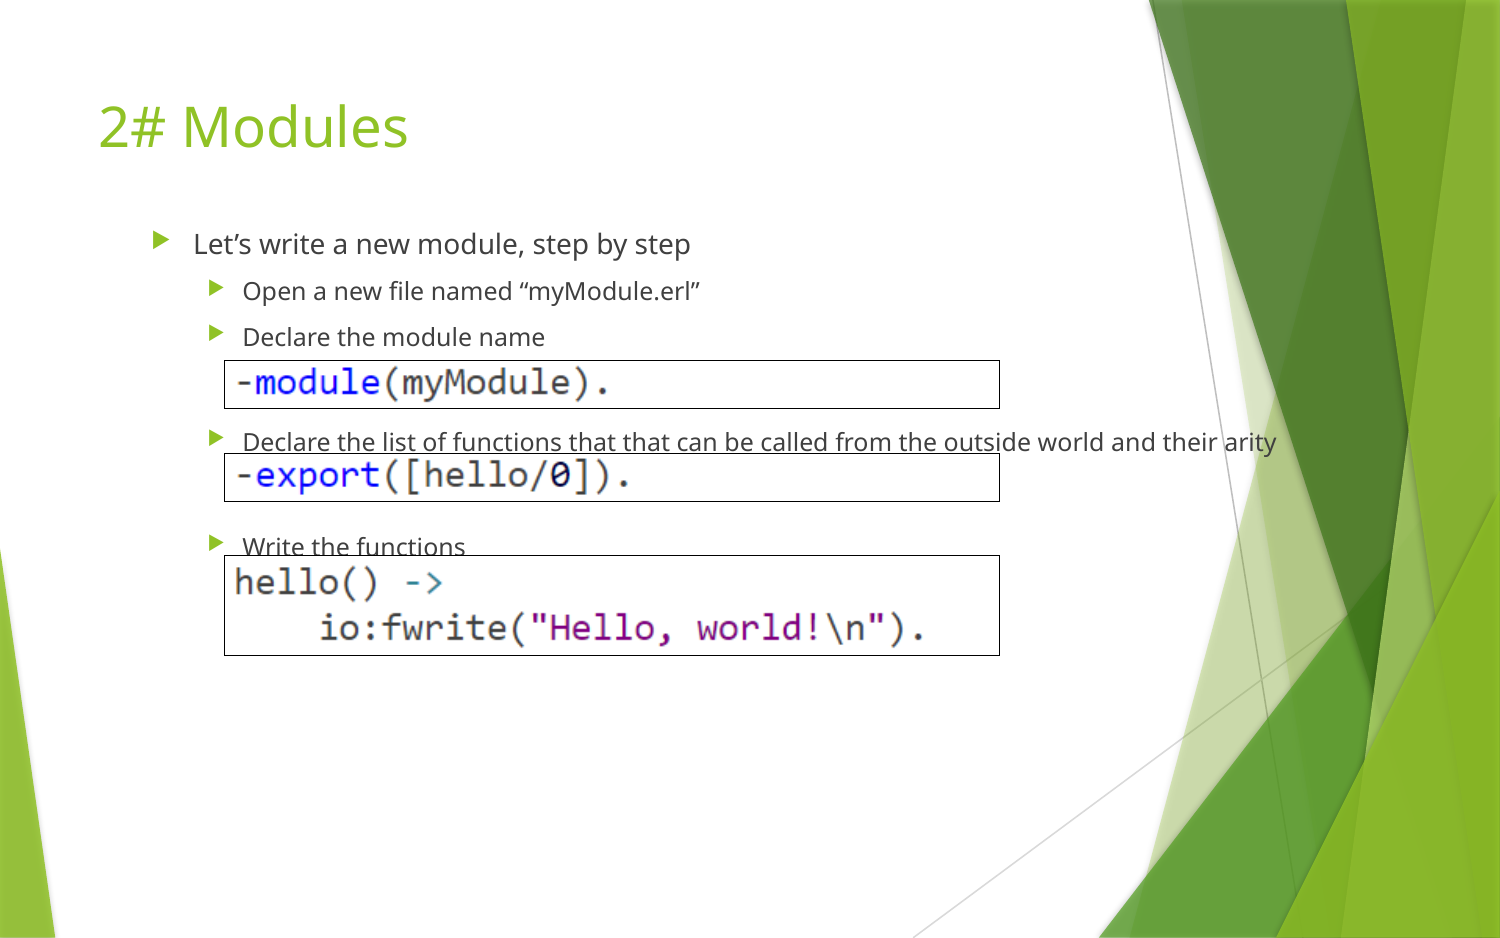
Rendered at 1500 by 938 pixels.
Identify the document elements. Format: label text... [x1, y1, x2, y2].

picture [224, 555, 1001, 657]
picture [224, 360, 1001, 410]
title 2# Modules [83, 83, 1141, 264]
picture [224, 452, 1001, 502]
list Let’s write a new module, step by step Open a new file named “myModule.erl” Declare the module name Declare the list of functions that that can be called from the outside world and their arity Write the functions [135, 218, 1364, 844]
